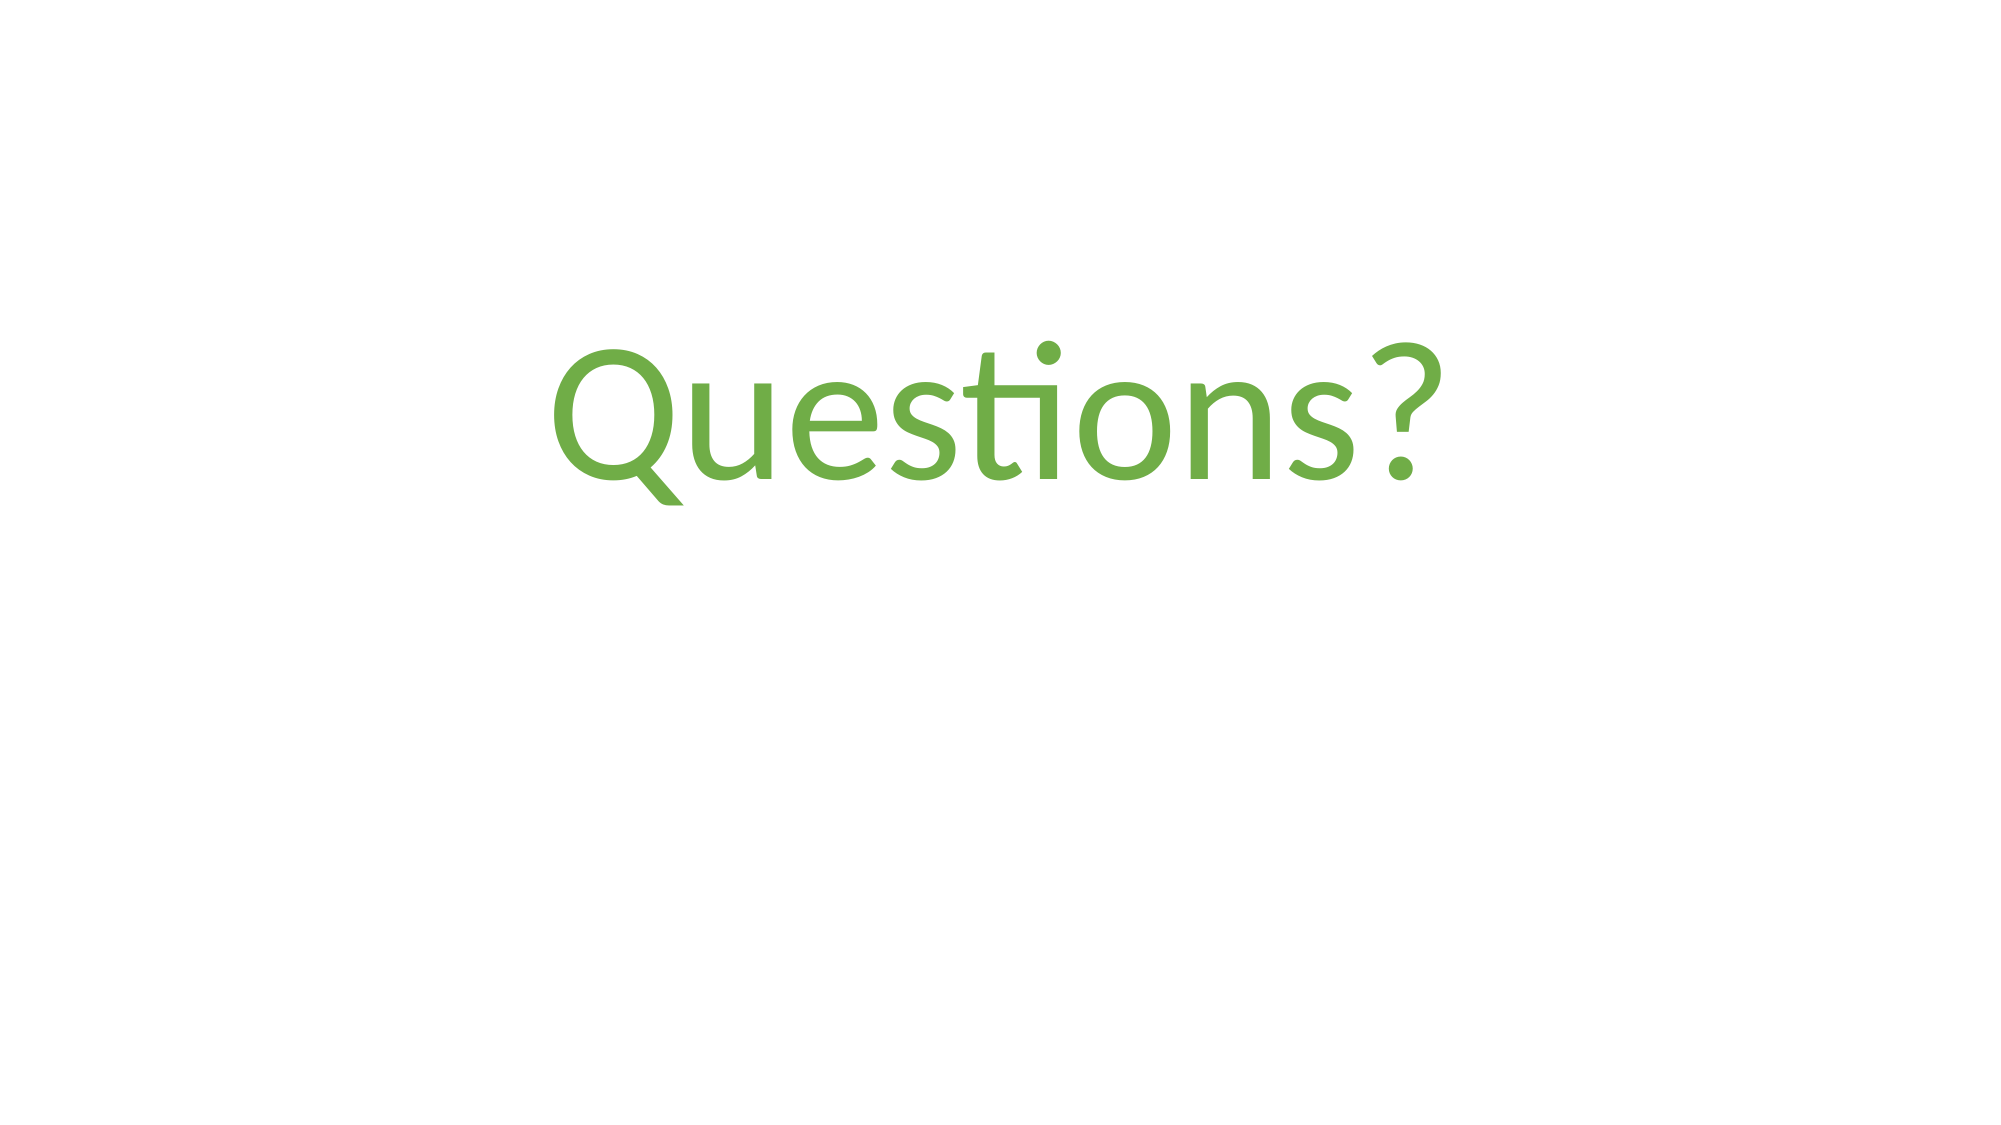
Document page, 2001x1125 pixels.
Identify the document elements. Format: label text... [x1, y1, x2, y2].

list Questions? [137, 299, 1863, 1014]
